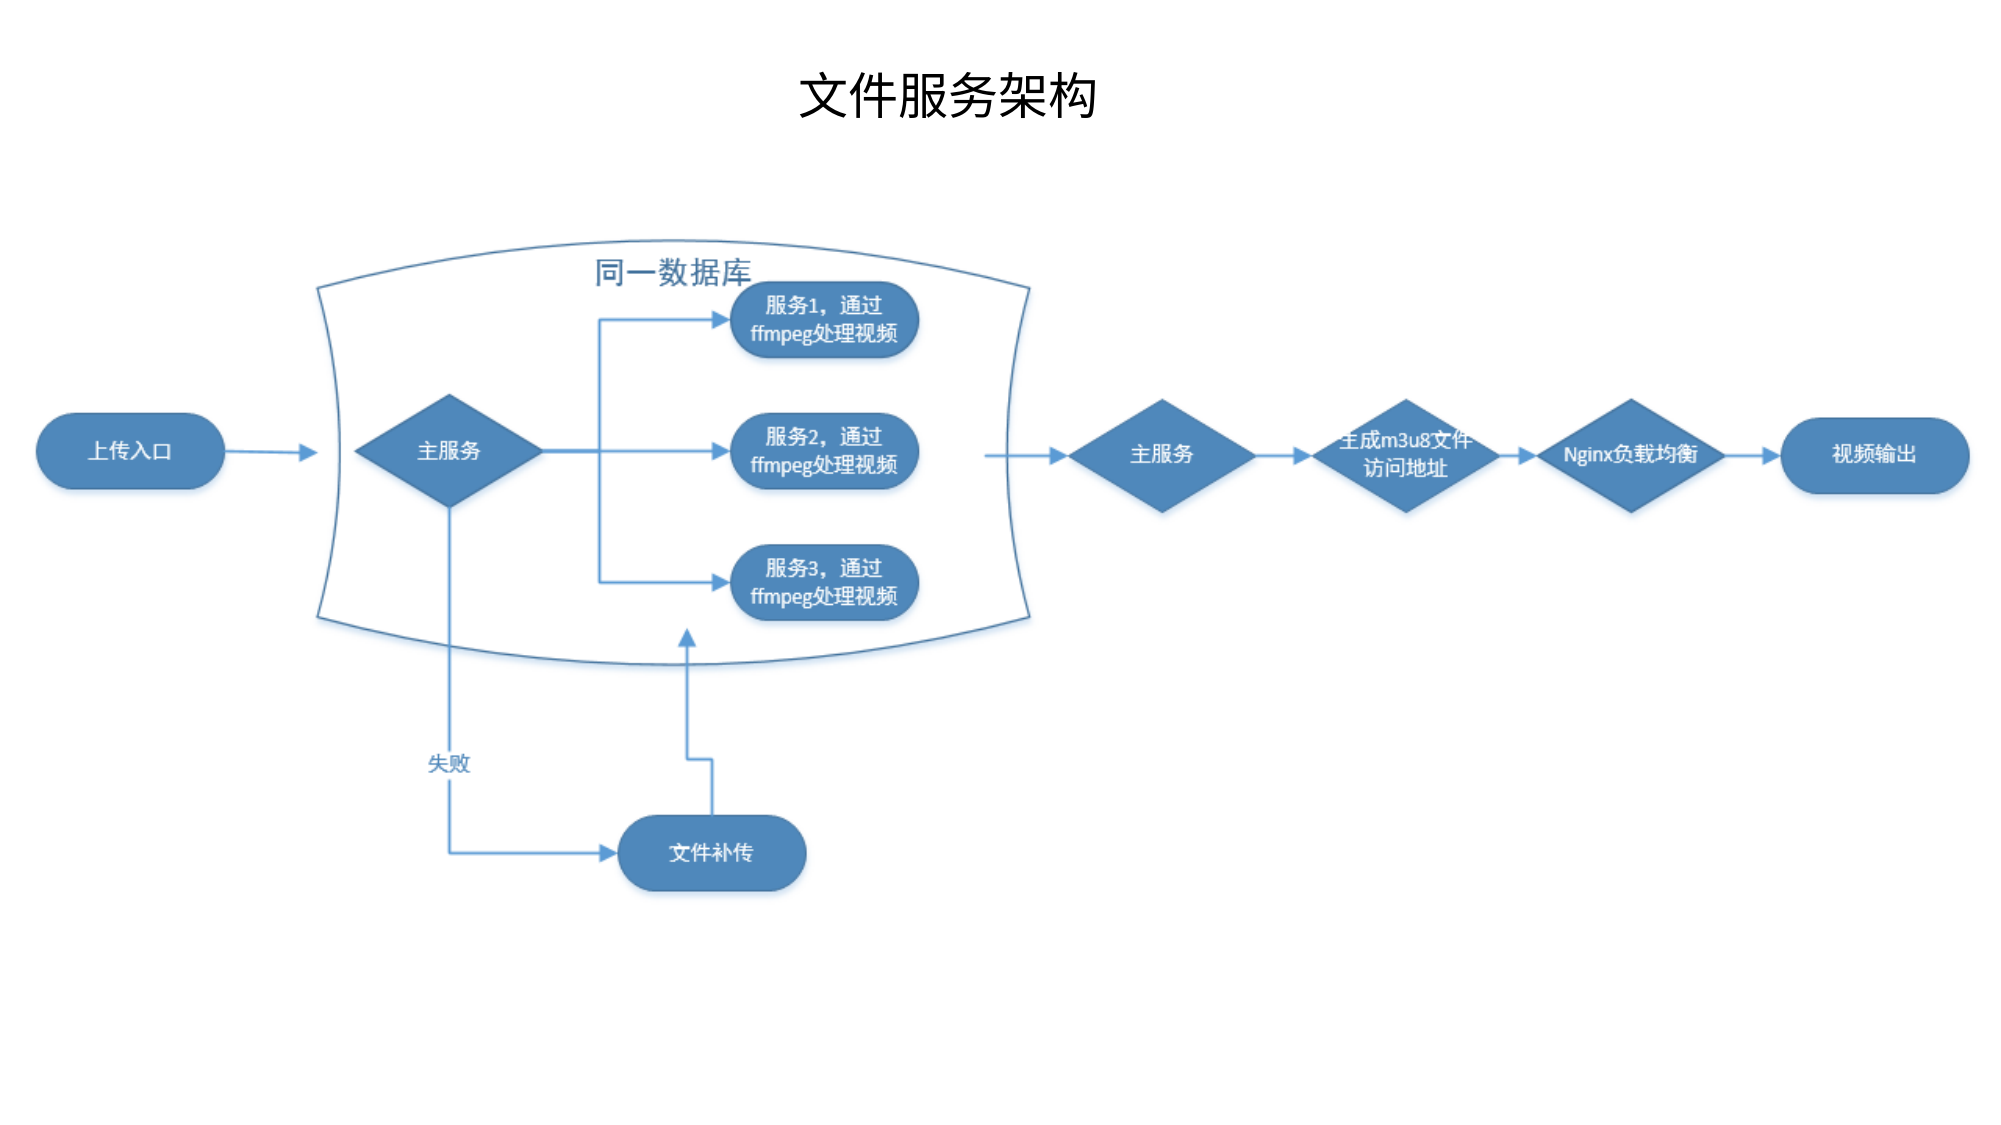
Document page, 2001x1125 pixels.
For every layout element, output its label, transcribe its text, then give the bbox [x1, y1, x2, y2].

text_box 文件服务架构 [783, 56, 1114, 132]
picture [19, 216, 1981, 909]
